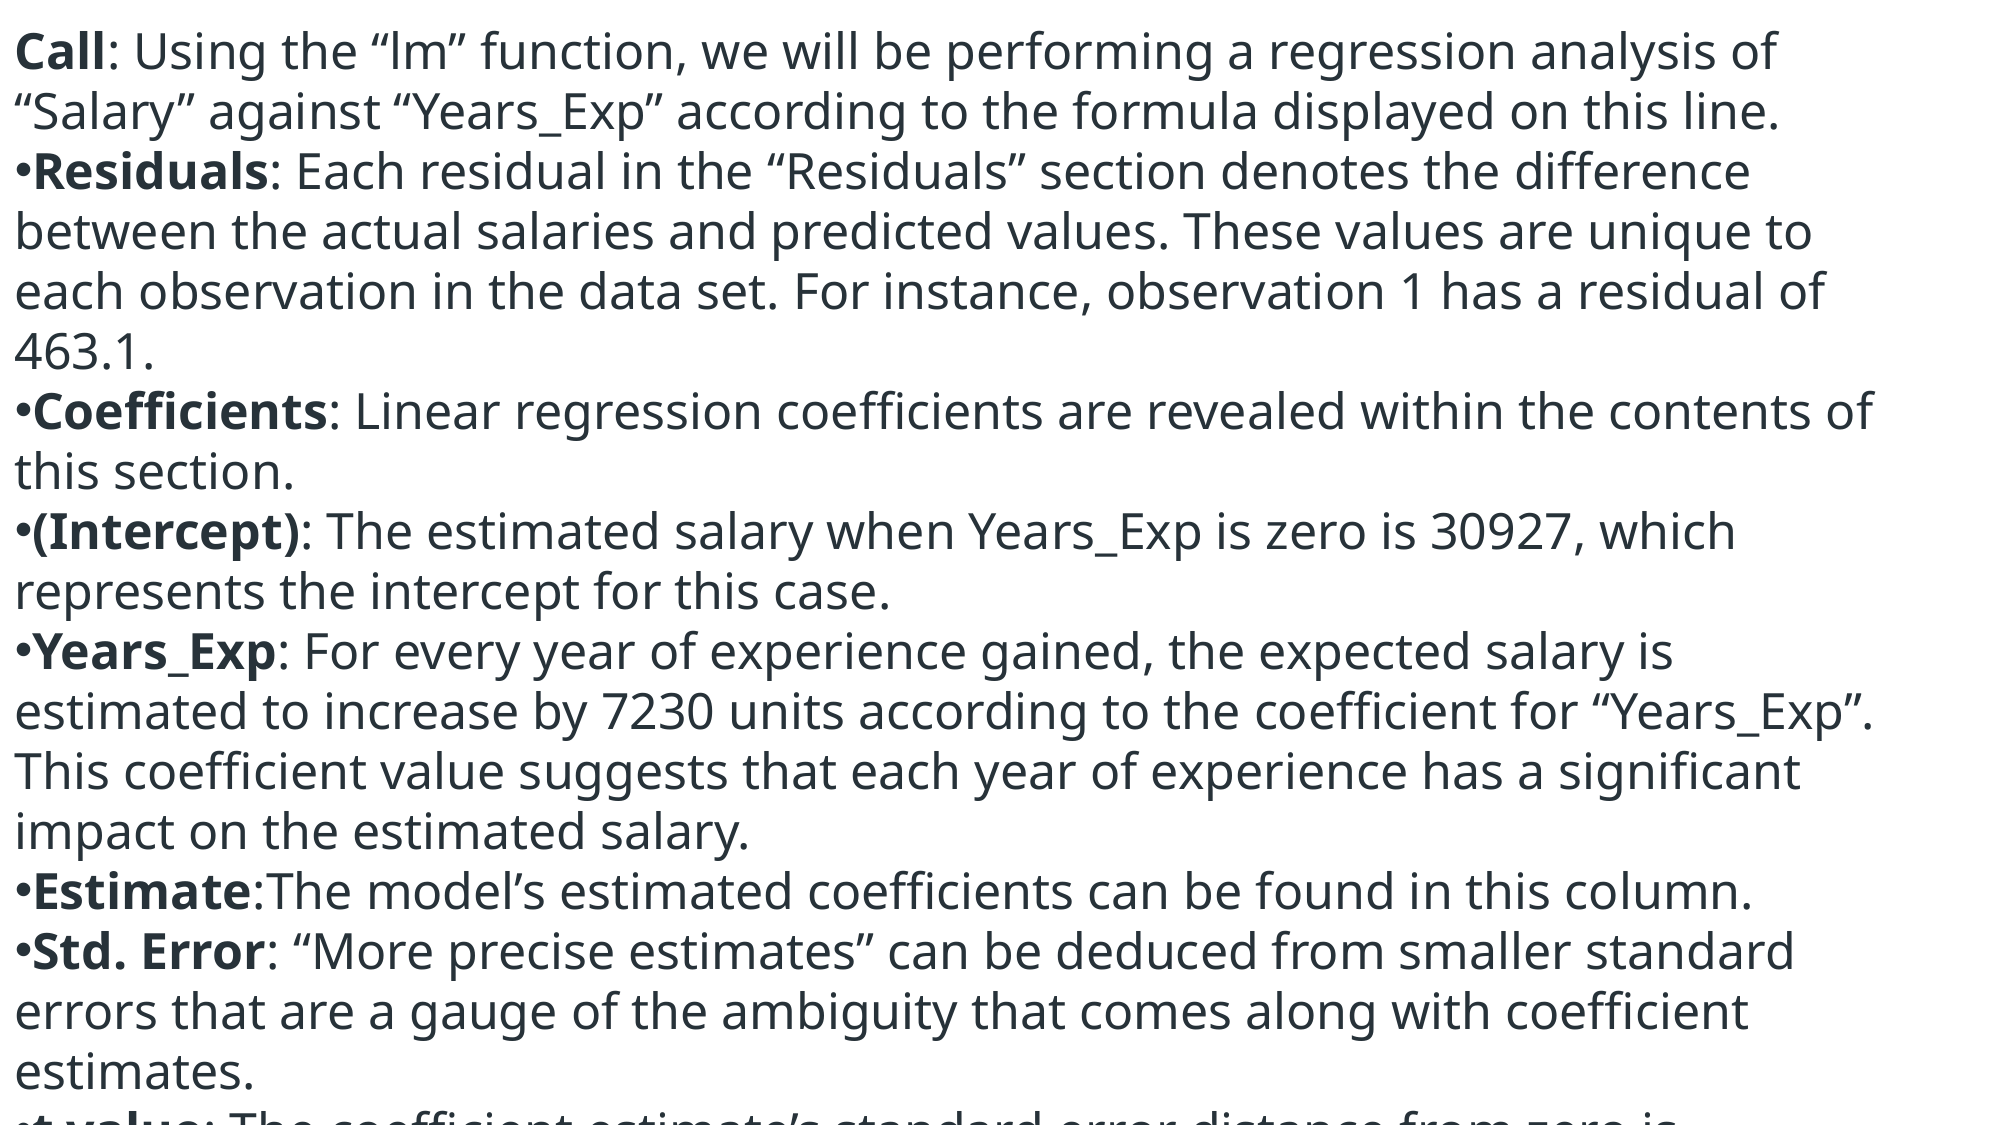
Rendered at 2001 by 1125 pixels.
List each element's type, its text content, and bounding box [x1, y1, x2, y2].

text_box Call: Using the “lm” function, we will be performing a regression analysis of “Salary” against “Years_Exp” according to the formula displayed on this line. Residuals: Each residual in the “Residuals” section denotes the difference between the actual salaries and predicted values. These values are unique to each observation in the data set. For instance, observation 1 has a residual of 463.1. Coefficients: Linear regression coefficients are revealed within the contents of this section. (Intercept): The estimated salary when Years_Exp is zero is 30927, which represents the intercept for this case. Years_Exp: For every year of experience gained, the expected salary is estimated to increase by 7230 units according to the coefficient for “Years_Exp”. This coefficient value suggests that each year of experience has a significant impact on the estimated salary. Estimate:The model’s estimated coefficients can be found in this column. Std. Error: “More precise estimates” can be deduced from smaller standard errors that are a gauge of the ambiguity that comes along with coefficient estimates. t value: The coefficient estimate’s standard error distance from zero is measured by the t-value. Its purpose is to examine the likelihood of the coefficient being zero by testing the null hypothesis. A higher t-value’s absolute value indicates a higher possibility of statistical significance pertaining to the coefficient. [0, 12, 1899, 1125]
